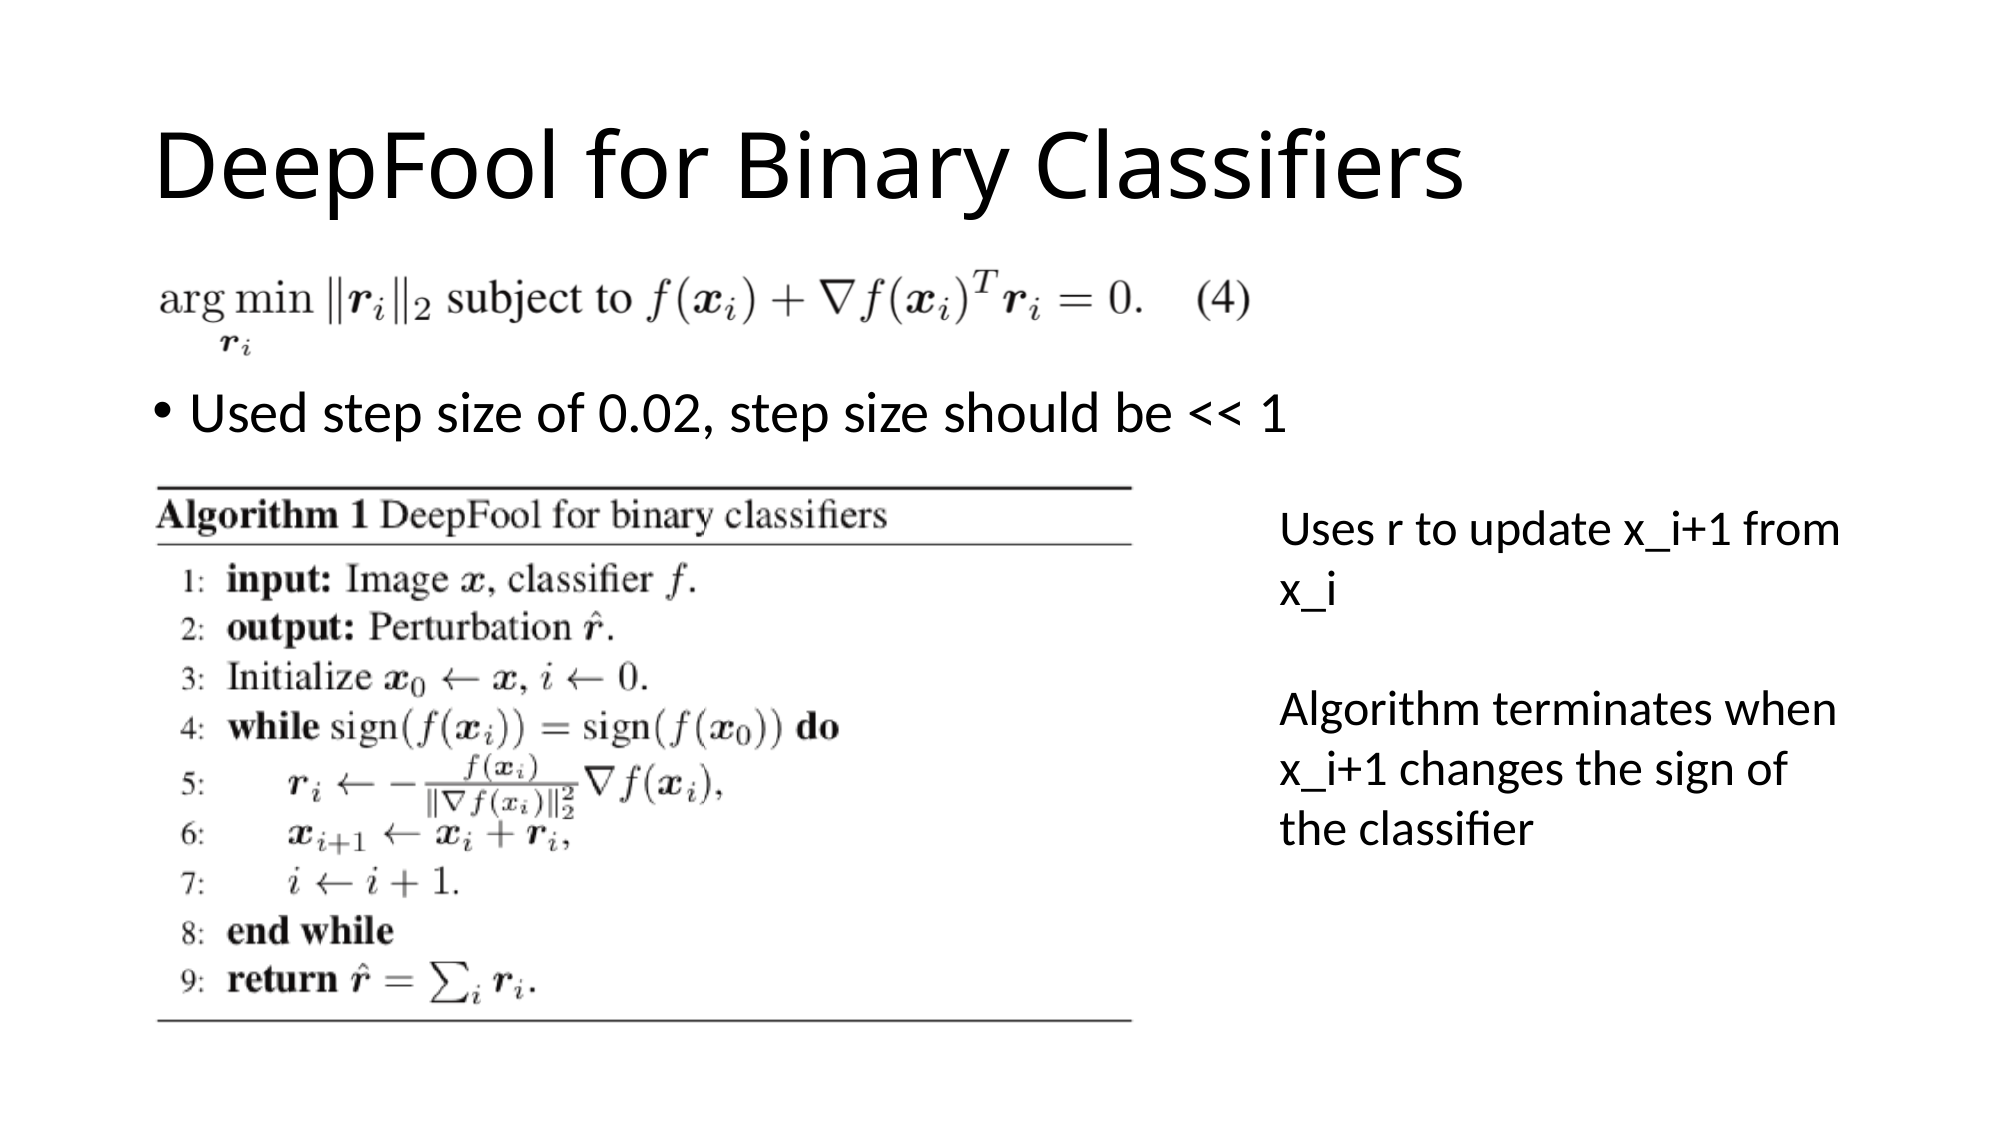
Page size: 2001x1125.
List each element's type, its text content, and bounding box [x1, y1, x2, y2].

text_box Used step size of 0.02, step size should be << 1 [137, 374, 1863, 1089]
title DeepFool for Binary Classifiers [137, 59, 1863, 278]
text_box Uses r to update x_i+1 from x_i Algorithm terminates when x_i+1 changes the sign of the classifier [1264, 488, 1863, 923]
picture [137, 465, 1152, 1043]
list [137, 248, 1265, 368]
